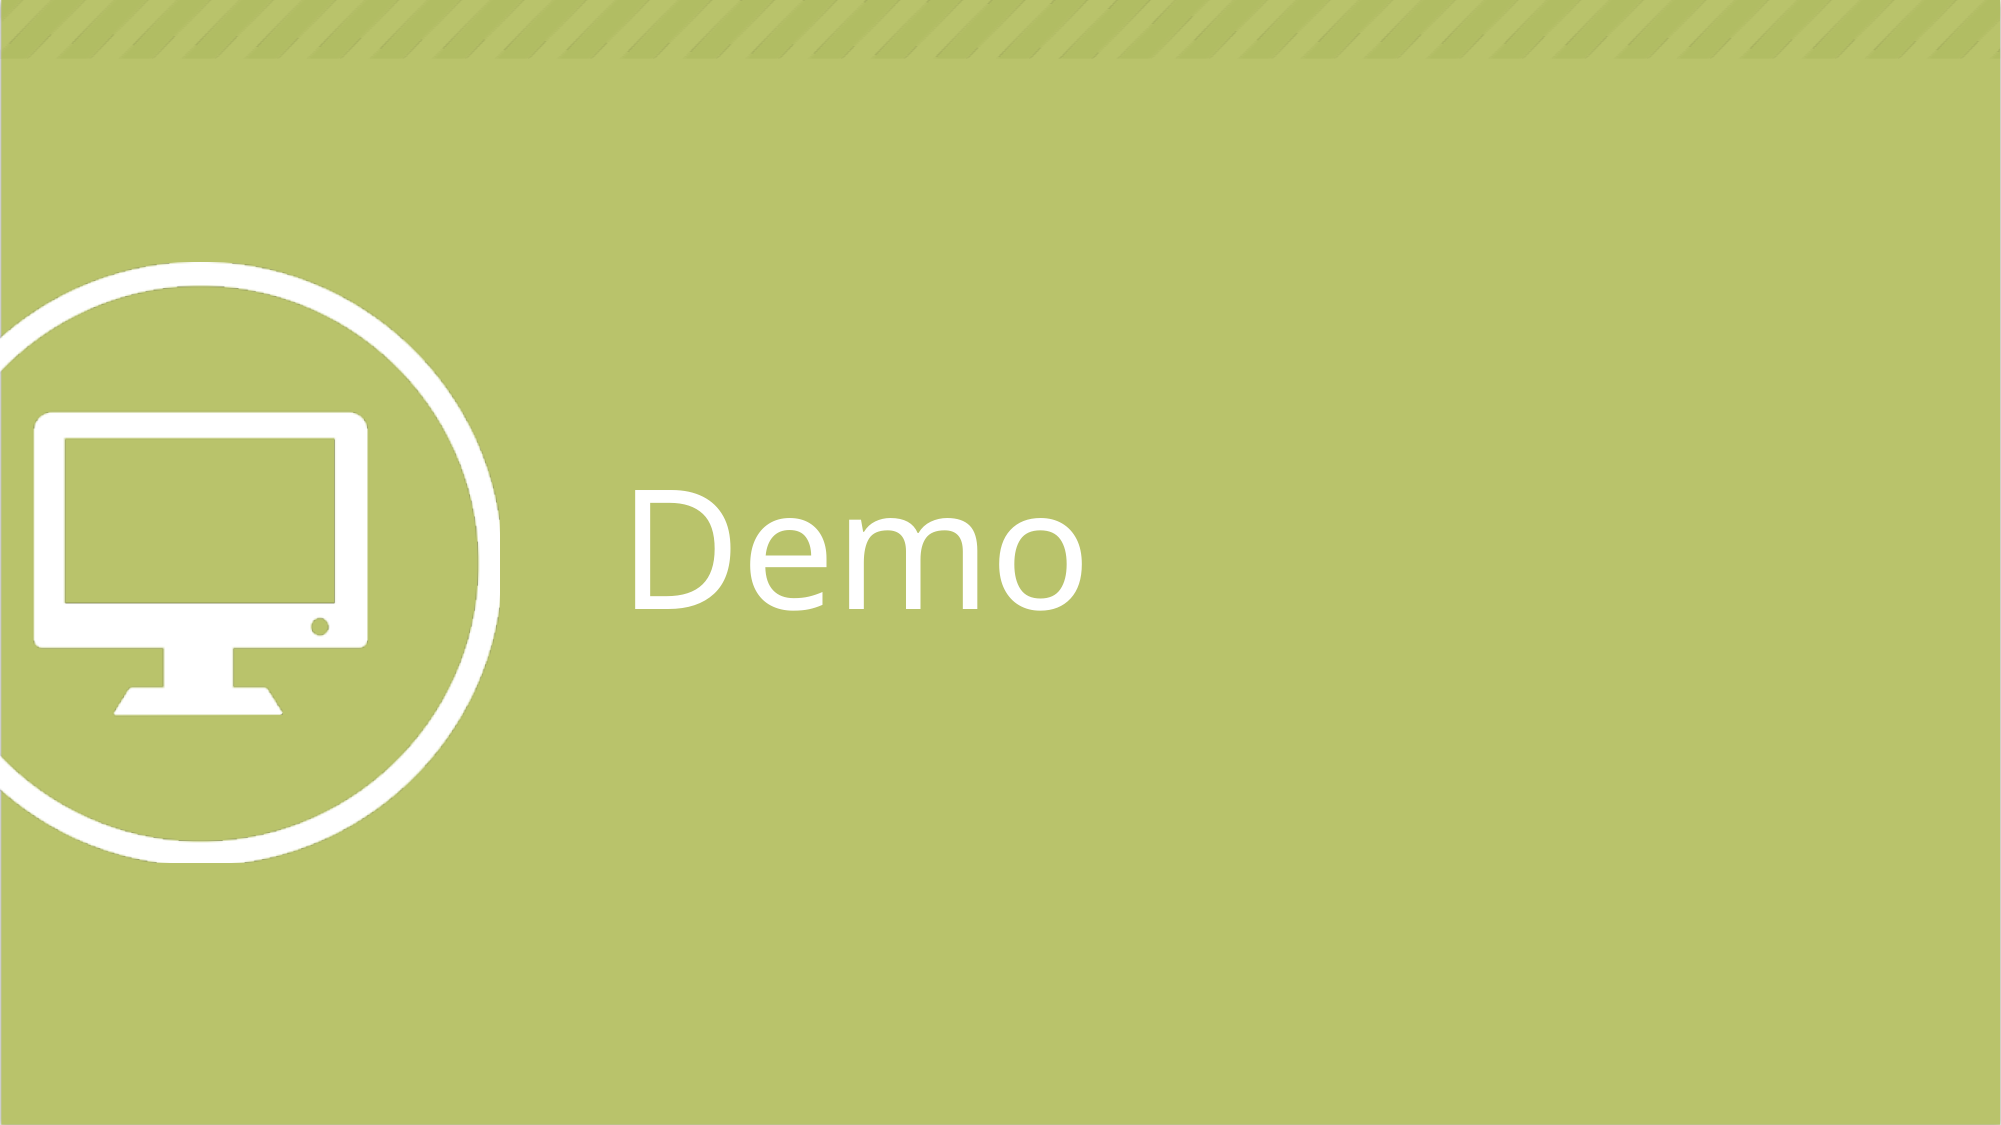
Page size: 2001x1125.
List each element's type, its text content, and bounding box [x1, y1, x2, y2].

title Demo [604, 376, 1979, 747]
